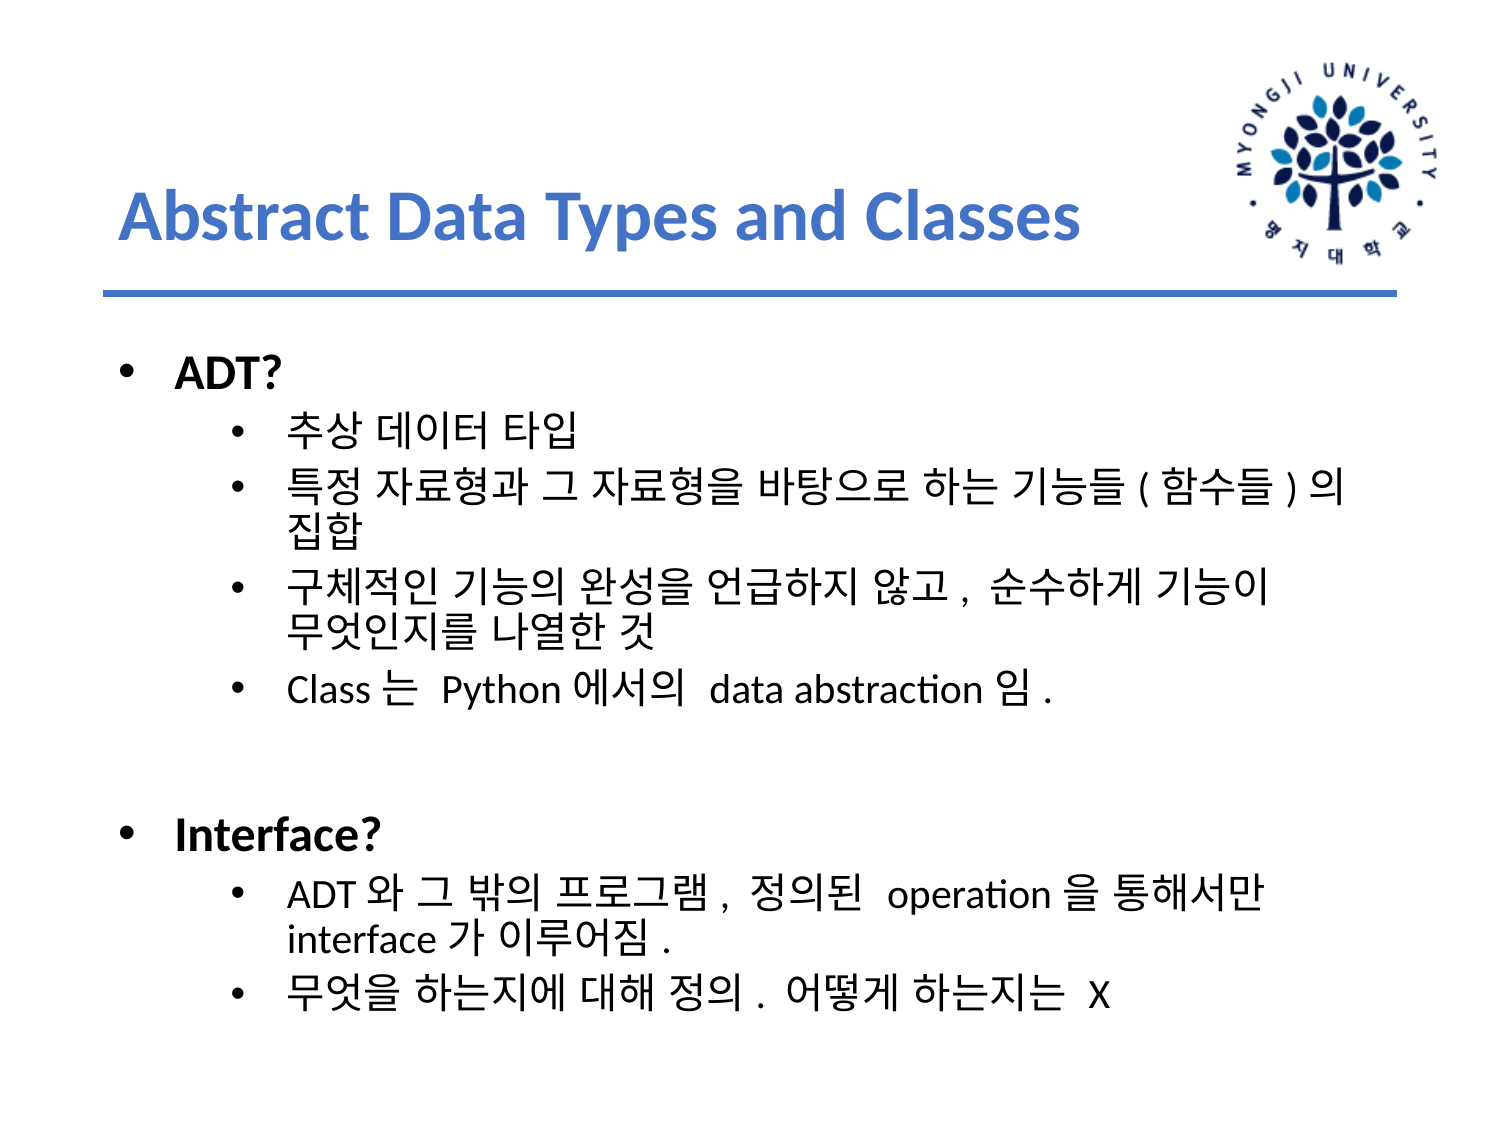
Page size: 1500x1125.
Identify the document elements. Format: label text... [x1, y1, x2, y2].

title Abstract Data Types and Classes [103, 107, 1397, 326]
picture [1214, 41, 1465, 295]
list ADT? 추상 데이터 타입 특정 자료형과 그 자료형을 바탕으로 하는 기능들(함수들)의 집합 구체적인 기능의 완성을 언급하지 않고, 순수하게 기능이 무엇인지를 나열한 것 Class는 Python에서의 data abstraction임. Interface? ADT와 그 밖의 프로그램, 정의된 operation을 통해서만 interface가 이루어짐. 무엇을 하는지에 대해 정의. 어떻게 하는지는 X [103, 339, 1397, 1053]
